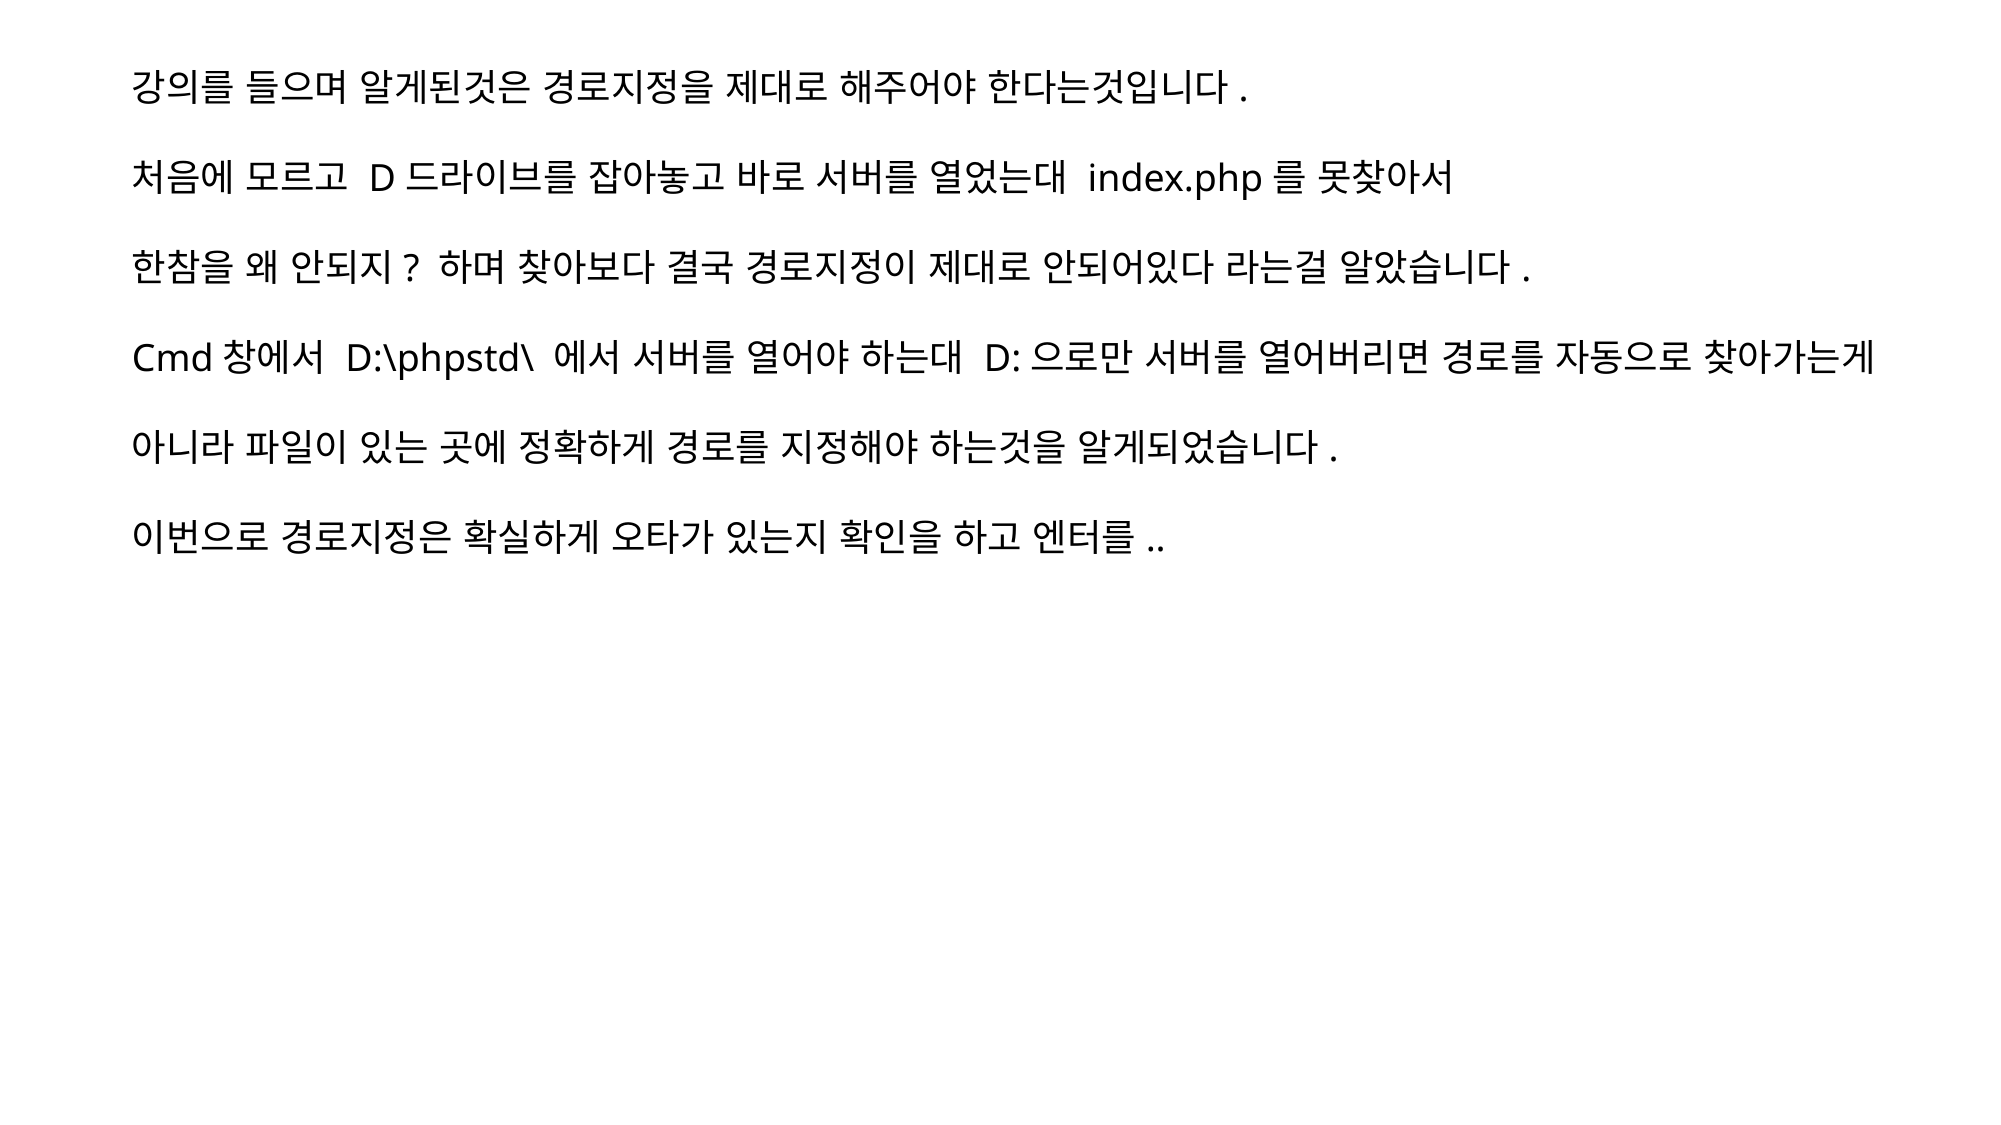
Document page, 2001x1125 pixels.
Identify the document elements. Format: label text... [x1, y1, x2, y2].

text_box 강의를 들으며 알게된것은 경로지정을 제대로 해주어야 한다는것입니다. 처음에 모르고 D드라이브를 잡아놓고 바로 서버를 열었는대 index.php를 못찾아서 한참을 왜 안되지? 하며 찾아보다 결국 경로지정이 제대로 안되어있다 라는걸 알았습니다. Cmd창에서 D:\phpstd\ 에서 서버를 열어야 하는대 D:으로만 서버를 열어버리면 경로를 자동으로 찾아가는게 아니라 파일이 있는 곳에 정확하게 경로를 지정해야 하는것을 알게되었습니다. 이번으로 경로지정은 확실하게 오타가 있는지 확인을 하고 엔터를.. [117, 56, 1892, 702]
